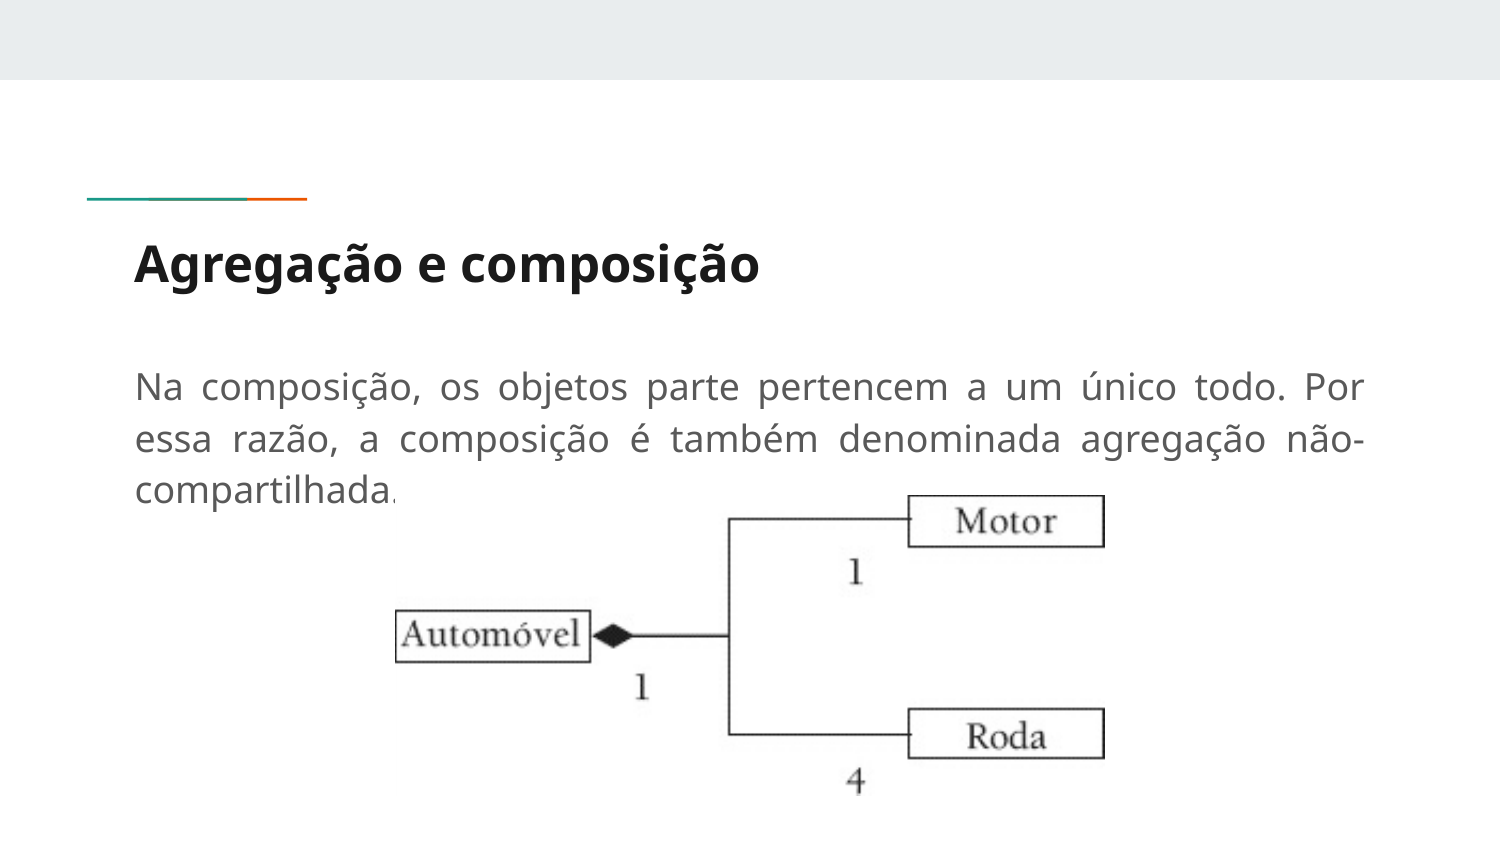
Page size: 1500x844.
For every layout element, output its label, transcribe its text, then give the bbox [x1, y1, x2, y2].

title Agregação e composição [119, 216, 1381, 305]
picture [395, 494, 1105, 797]
list Na composição, os objetos parte pertencem a um único todo. Por essa razão, a composição é também denominada agregação não-compartilhada. [119, 341, 1381, 771]
